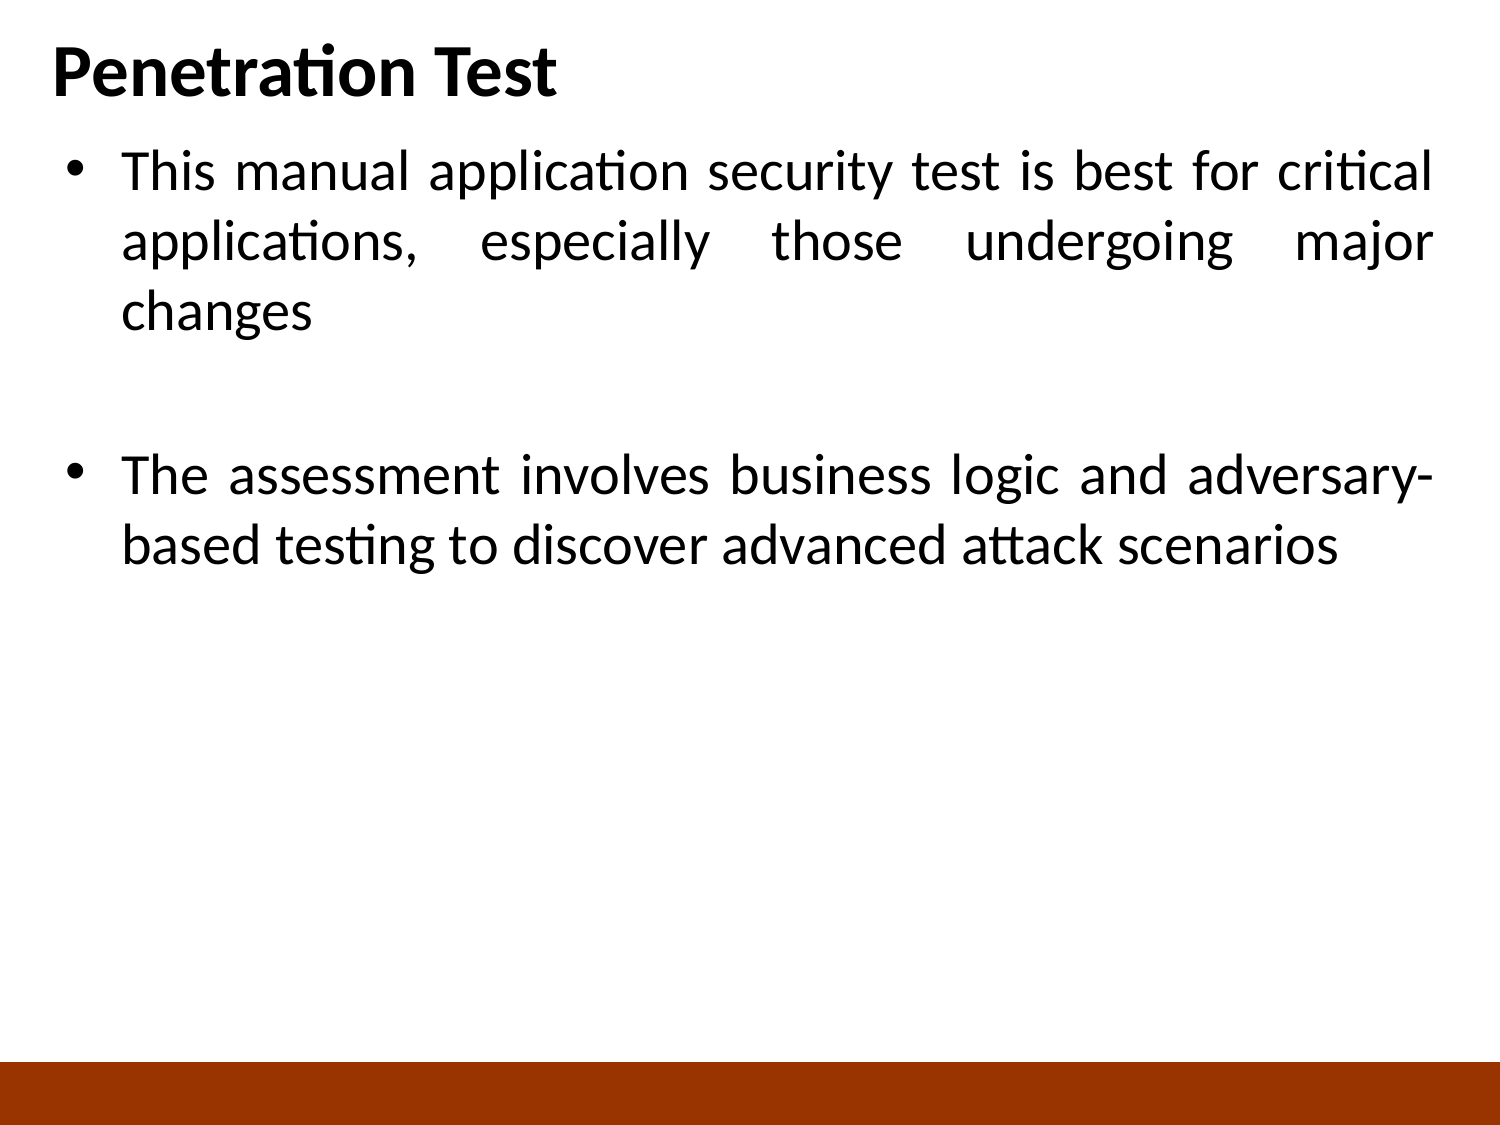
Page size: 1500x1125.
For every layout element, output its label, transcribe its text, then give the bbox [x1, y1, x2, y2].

text_box [0, 1062, 1500, 1125]
title Penetration Test [37, 32, 1388, 100]
list This manual application security test is best for critical applications, especially those undergoing major changes The assessment involves business logic and adversary-based testing to discover advanced attack scenarios [50, 125, 1450, 1013]
